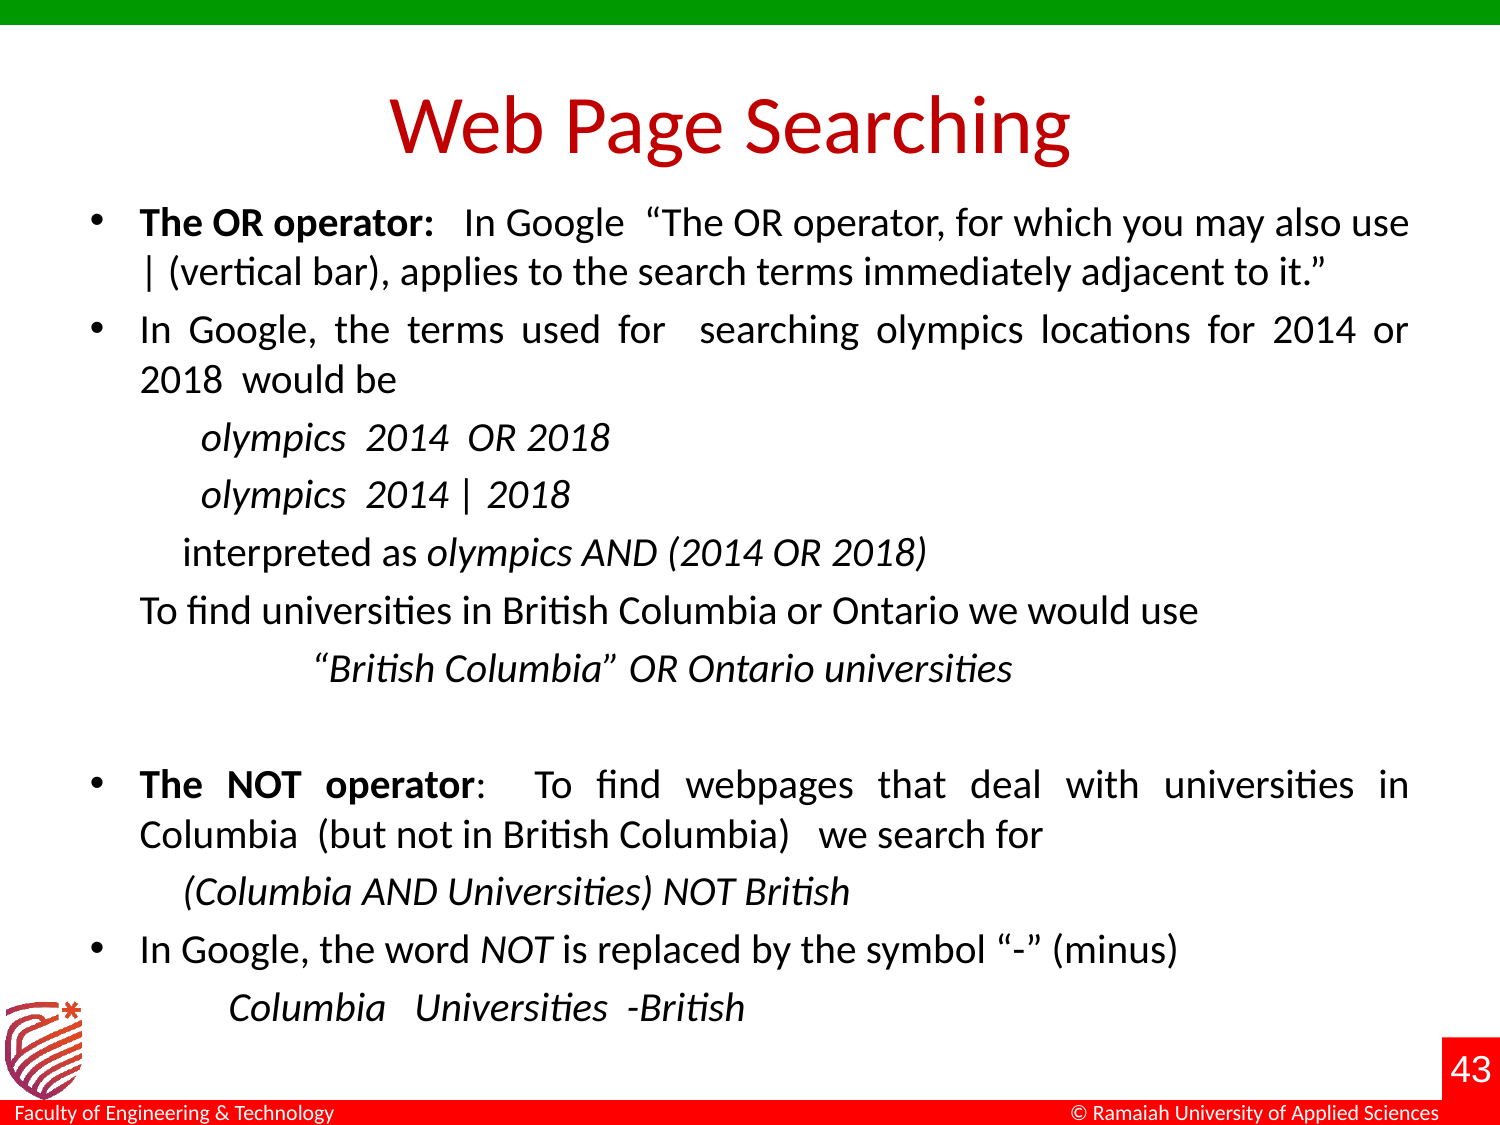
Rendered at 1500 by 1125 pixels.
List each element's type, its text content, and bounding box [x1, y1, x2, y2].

list The OR operator: In Google “The OR operator, for which you may also use | (vertical bar), applies to the search terms immediately adjacent to it.” In Google, the terms used for searching olympics locations for 2014 or 2018 would be olympics 2014 OR 2018 olympics 2014 | 2018 interpreted as olympics AND (2014 OR 2018) To find universities in British Columbia or Ontario we would use “British Columbia” OR Ontario universities The NOT operator: To find webpages that deal with universities in Columbia (but not in British Columbia) we search for (Columbia AND Universities) NOT British In Google, the word NOT is replaced by the symbol “-” (minus) Columbia Universities -British [75, 187, 1425, 1063]
title Web Page Searching [75, 62, 1425, 187]
picture [5, 1001, 82, 1100]
